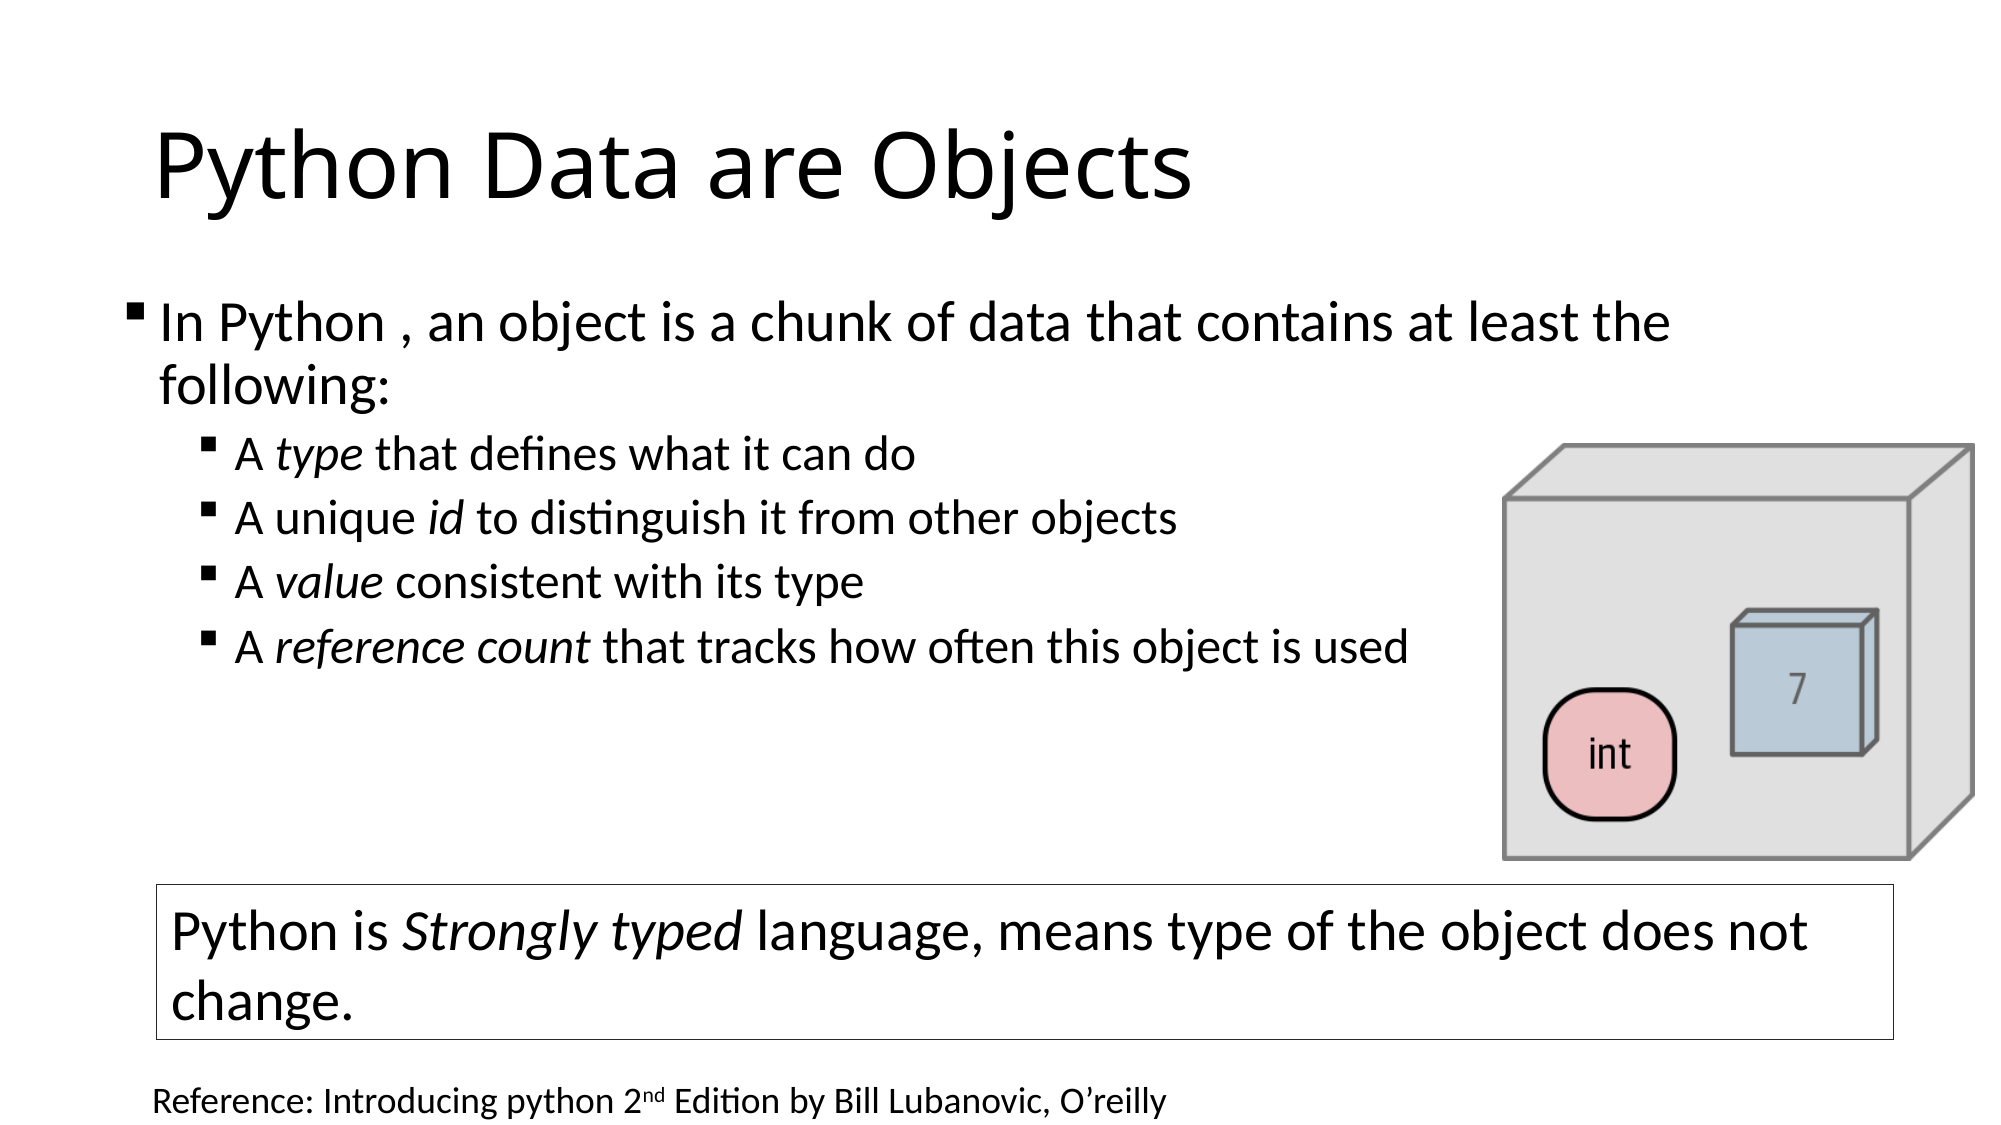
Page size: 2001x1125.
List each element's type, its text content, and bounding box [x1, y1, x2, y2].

text_box Python is Strongly typed language, means type of the object does not change. [156, 884, 1894, 1040]
title Python Data are Objects [137, 59, 1863, 278]
text_box Reference: Introducing python 2nd Edition by Bill Lubanovic, O’reilly [137, 1068, 1459, 1125]
picture [1502, 443, 1975, 861]
list In Python , an object is a chunk of data that contains at least the following: A type that defines what it can do A unique id to distinguish it from other objects A value consistent with its type A reference count that tracks how often this object is used [107, 283, 1833, 998]
